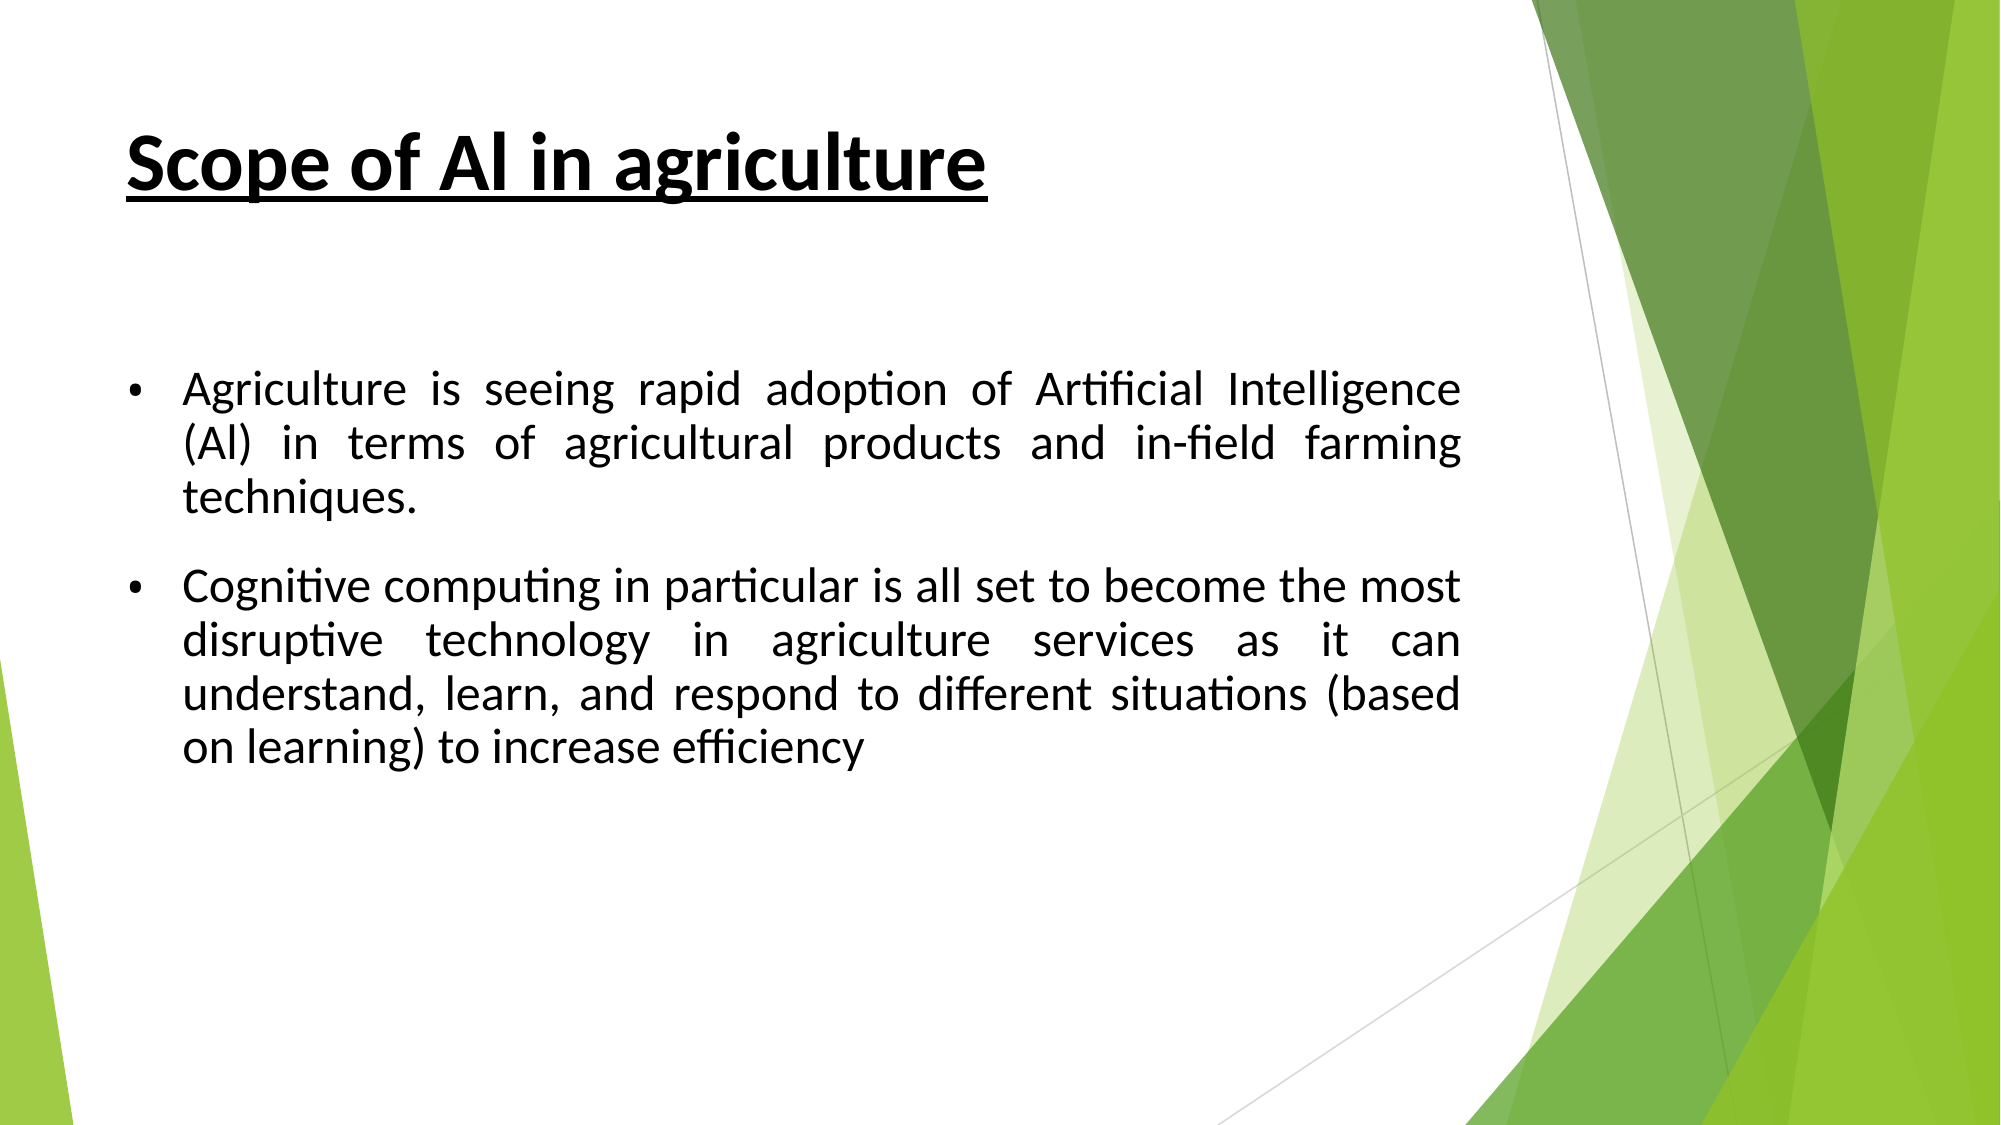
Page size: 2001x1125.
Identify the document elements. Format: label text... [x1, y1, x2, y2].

title Scope of Al in agriculture [111, 99, 1522, 317]
list Agriculture is seeing rapid adoption of Artificial Intelligence (Al) in terms of agricultural products and in-field farming techniques. Cognitive computing in particular is all set to become the most disruptive technology in agriculture services as it can understand, learn, and respond to different situations (based on learning) to increase efficiency [111, 354, 1522, 992]
